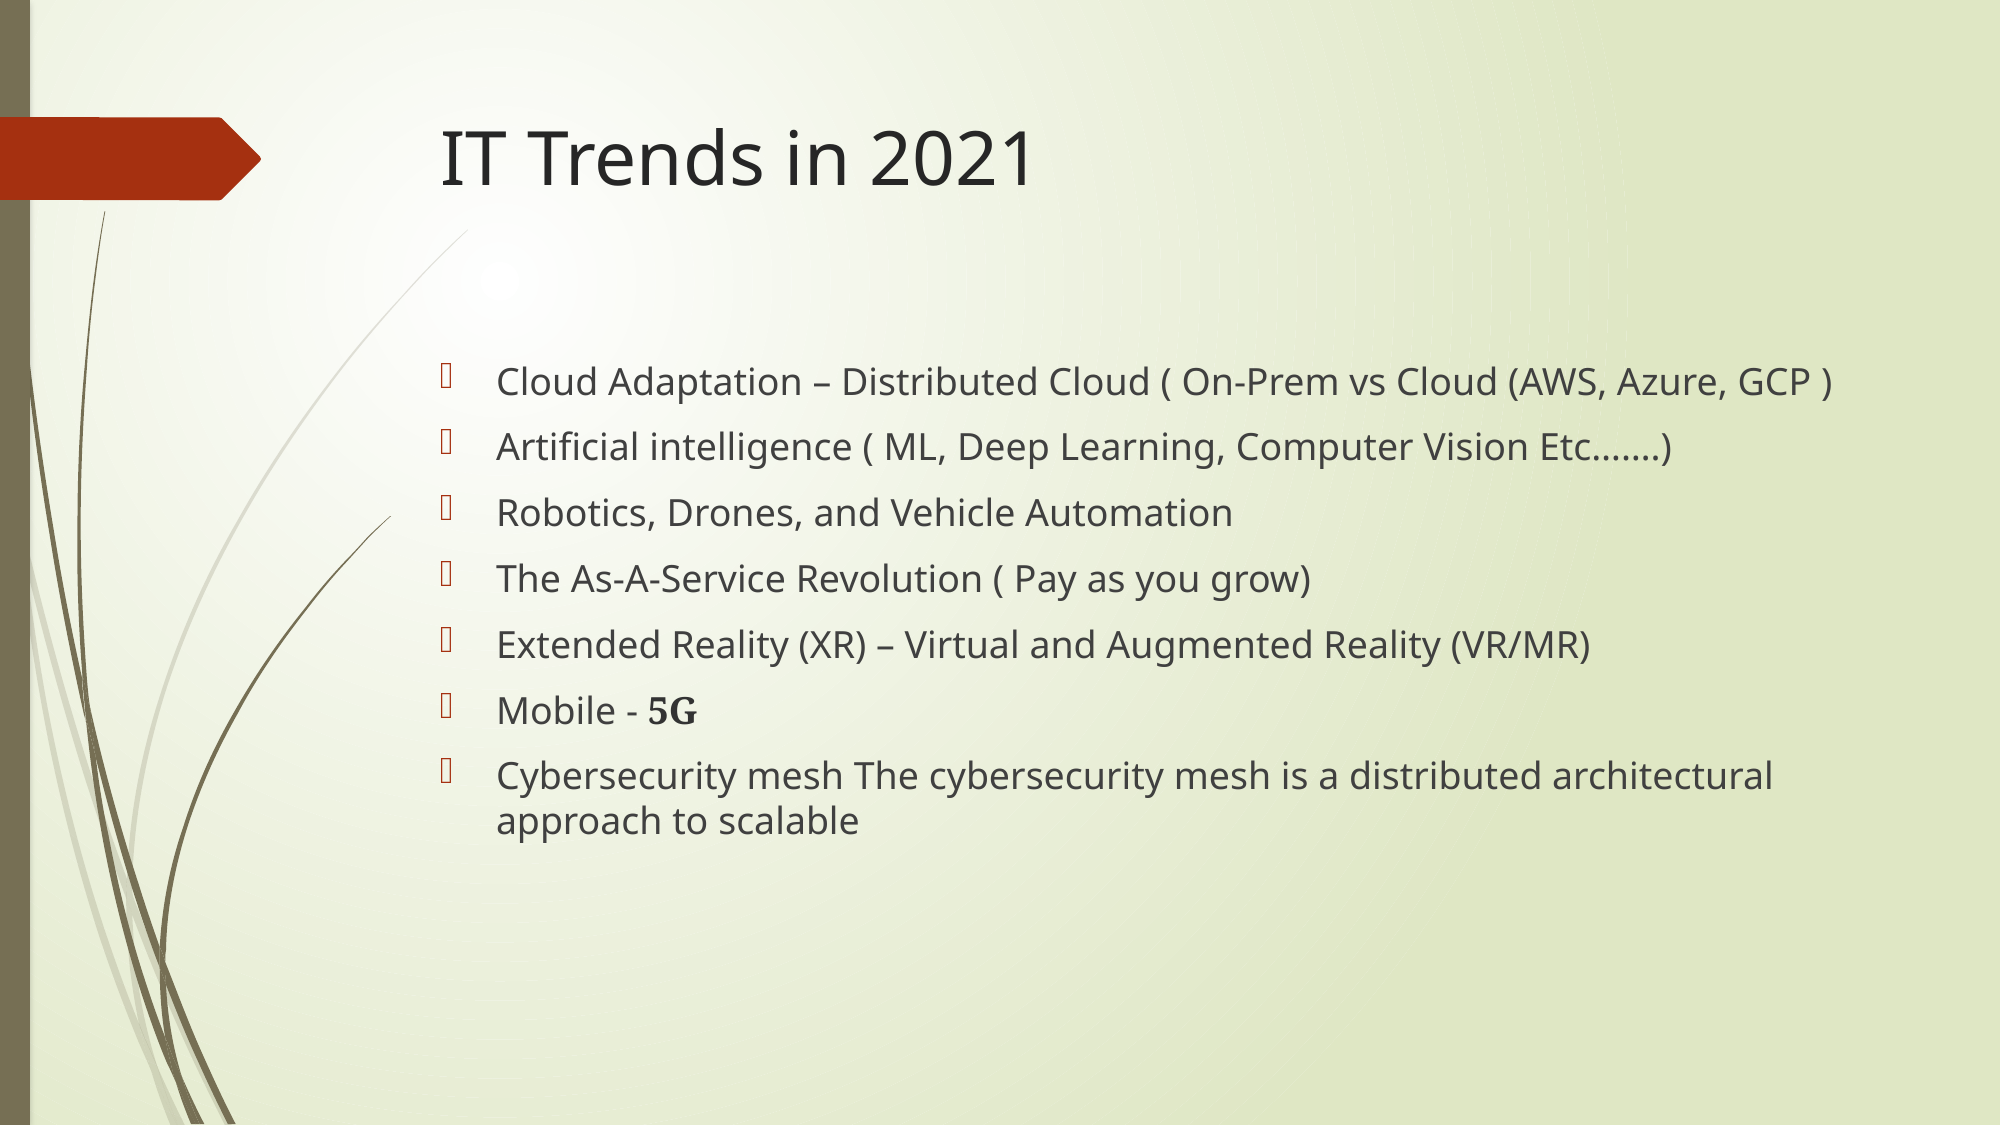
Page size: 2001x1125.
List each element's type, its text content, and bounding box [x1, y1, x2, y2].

list Cloud Adaptation – Distributed Cloud ( On-Prem vs Cloud (AWS, Azure, GCP ) Artificial intelligence ( ML, Deep Learning, Computer Vision Etc…….) Robotics, Drones, and Vehicle Automation The As-A-Service Revolution ( Pay as you grow) Extended Reality (XR) – Virtual and Augmented Reality (VR/MR) Mobile - 5G Cybersecurity mesh The cybersecurity mesh is a distributed architectural approach to scalable [424, 350, 1888, 970]
title IT Trends in 2021 [425, 102, 1888, 313]
